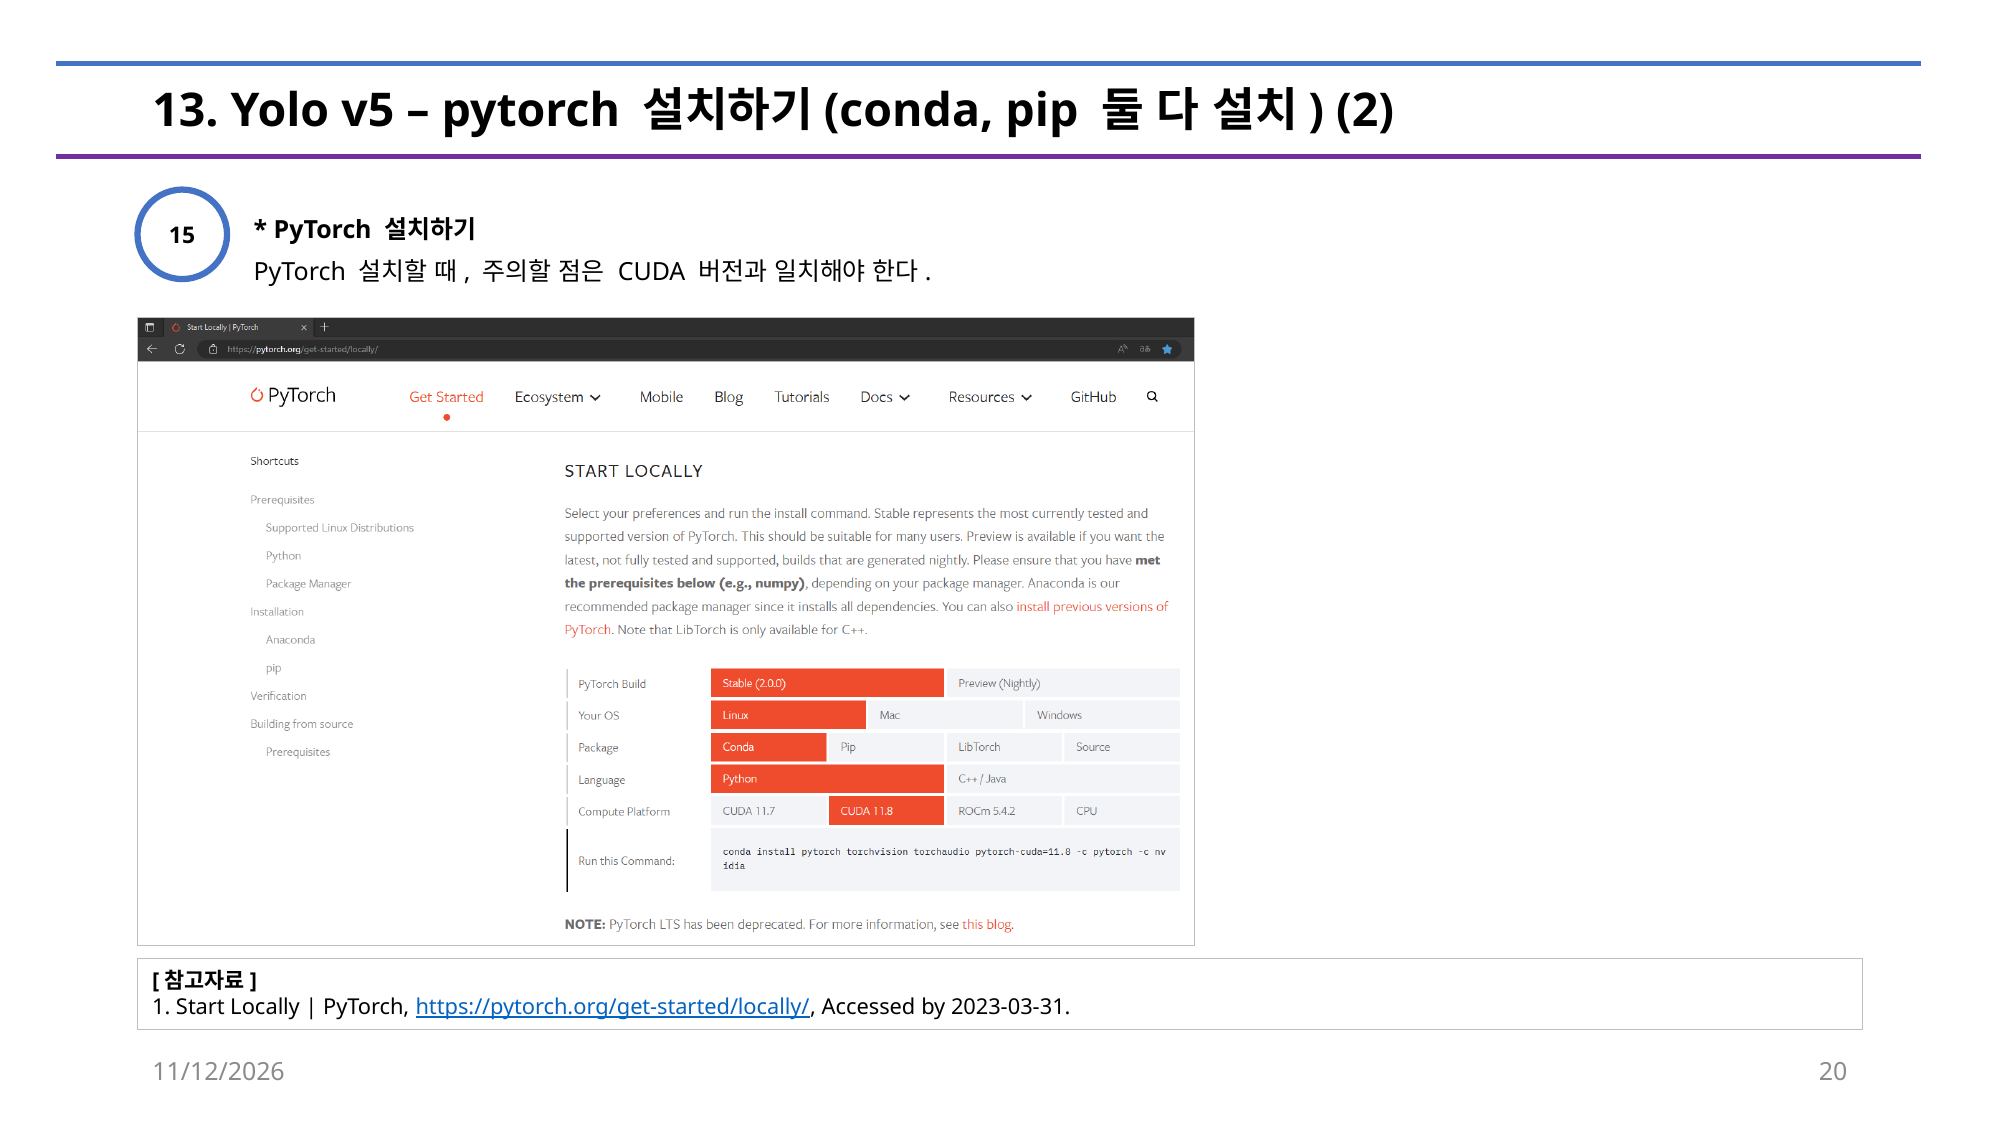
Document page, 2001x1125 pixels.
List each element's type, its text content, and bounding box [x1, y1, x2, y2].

text_box 15 [136, 188, 229, 281]
slide_number 20 [1412, 1042, 1863, 1103]
text_box PyTorch 설치할 때, 주의할 점은 CUDA 버전과 일치해야 한다. [238, 248, 1239, 294]
picture [137, 317, 1195, 946]
text_box [참고자료] 1. Start Locally | PyTorch, https://pytorch.org/get-started/locally/, Accessed by 2023-03-31. [137, 958, 1863, 1030]
title 13. Yolo v5 – pytorch 설치하기(conda, pip 둘 다 설치) (2) [137, 79, 1863, 145]
text_box * PyTorch 설치하기 [238, 206, 1239, 248]
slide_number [137, 1042, 588, 1103]
